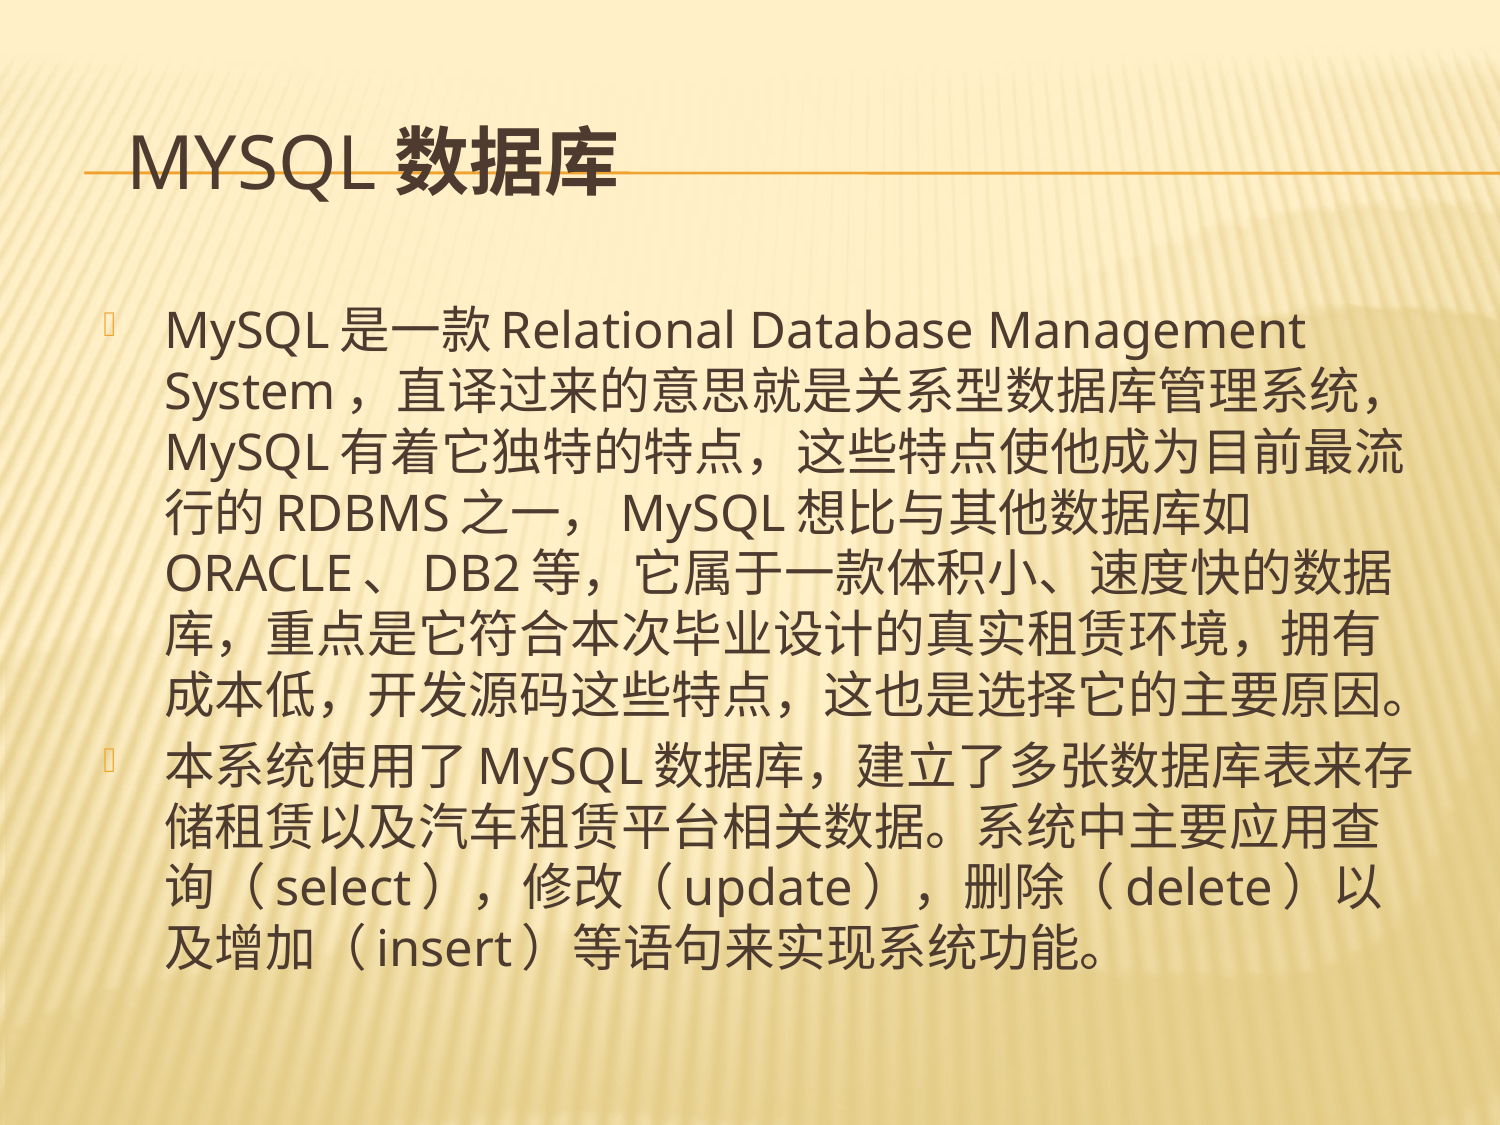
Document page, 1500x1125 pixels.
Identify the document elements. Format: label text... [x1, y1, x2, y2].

list MySQL是一款Relational Database Management System，直译过来的意思就是关系型数据库管理系统，MySQL有着它独特的特点，这些特点使他成为目前最流行的RDBMS之一，MySQL想比与其他数据库如ORACLE、DB2等，它属于一款体积小、速度快的数据库，重点是它符合本次毕业设计的真实租赁环境，拥有成本低，开发源码这些特点，这也是选择它的主要原因。 本系统使用了MySQL数据库，建立了多张数据库表来存储租赁以及汽车租赁平台相关数据。系统中主要应用查询（select），修改（update），删除（delete）以及增加（insert）等语句来实现系统功能。 [88, 290, 1436, 1059]
title MySQL数据库 [112, 66, 1265, 254]
